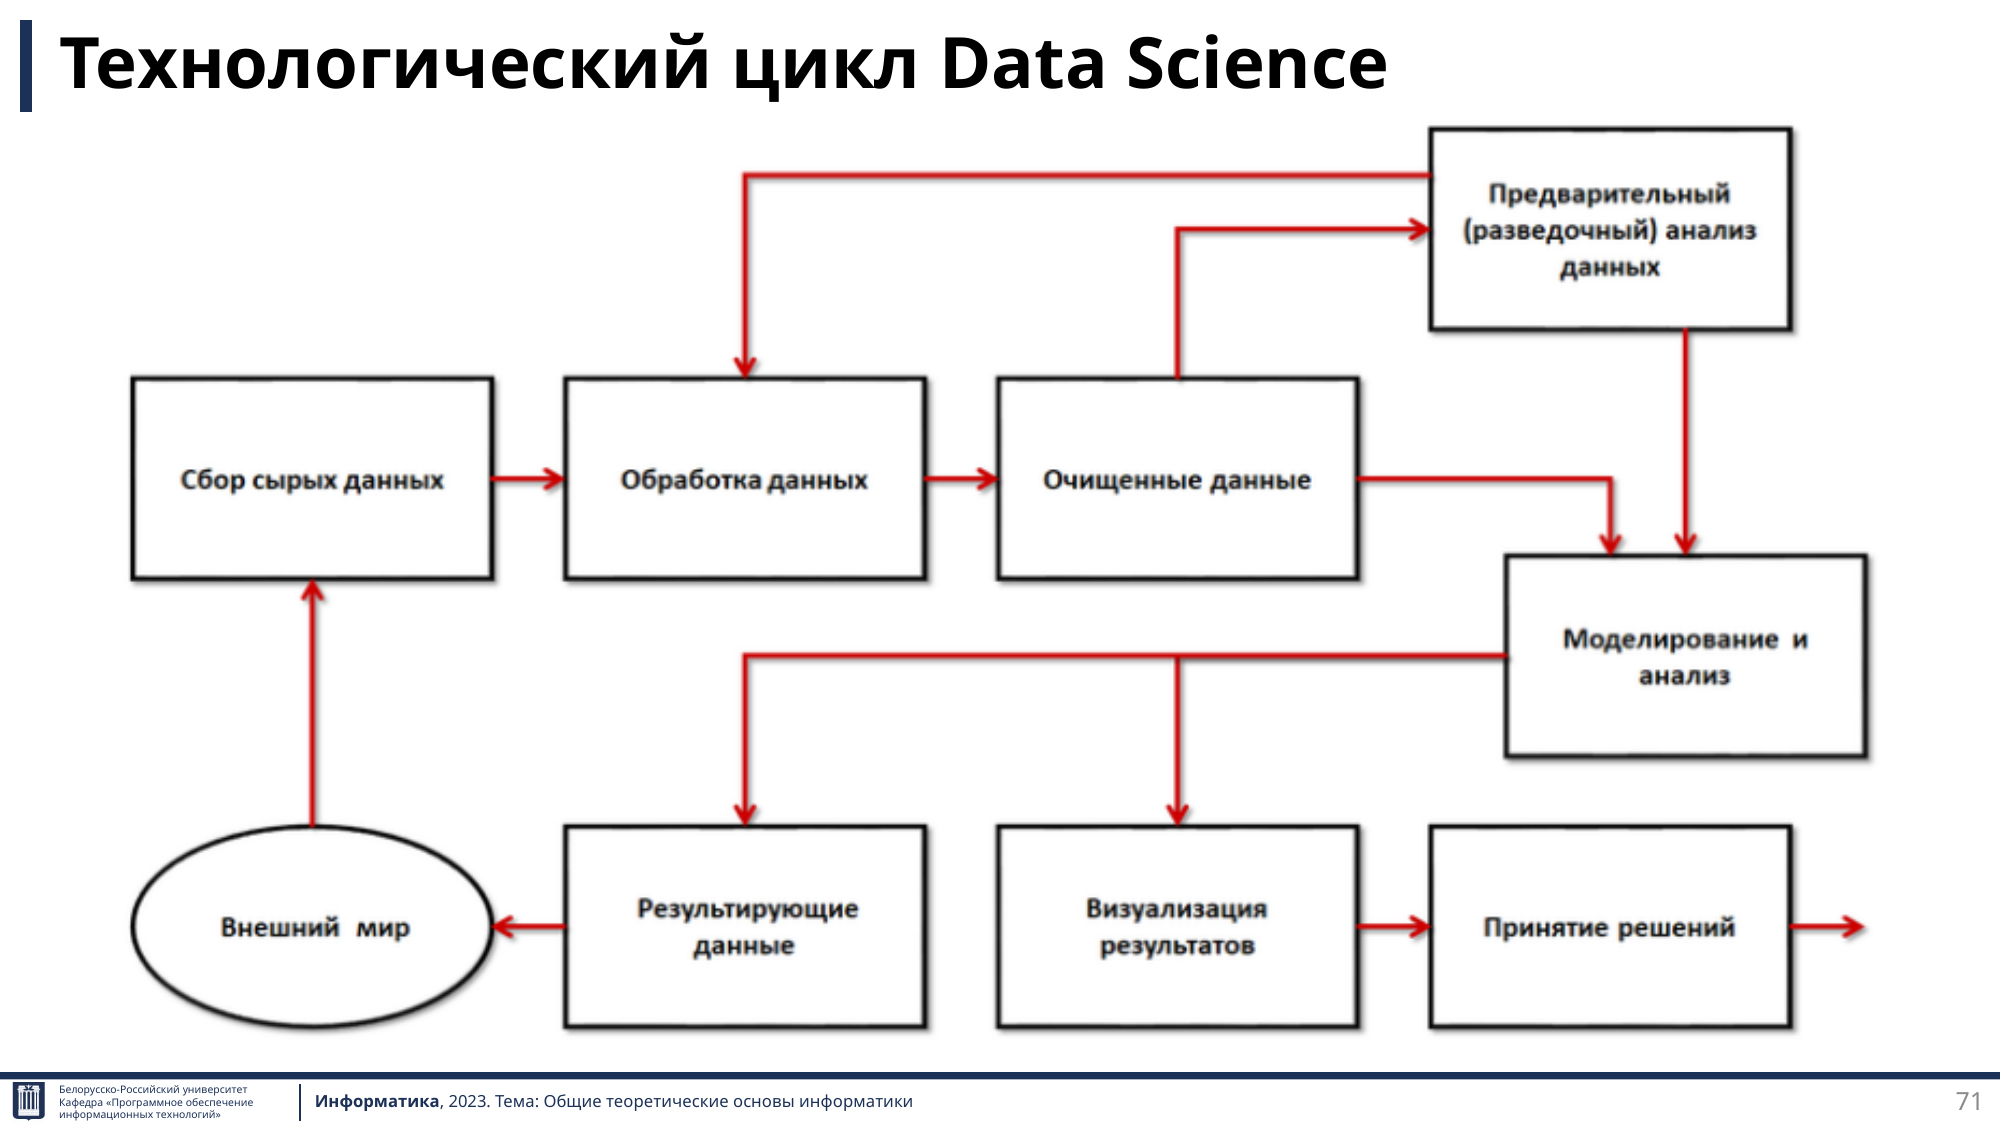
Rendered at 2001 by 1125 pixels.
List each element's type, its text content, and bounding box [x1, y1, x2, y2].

slide_number 71 [1862, 1079, 2000, 1125]
title Технологический цикл Data Science [44, 19, 1975, 112]
picture [11, 1081, 46, 1123]
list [101, 111, 1899, 1066]
